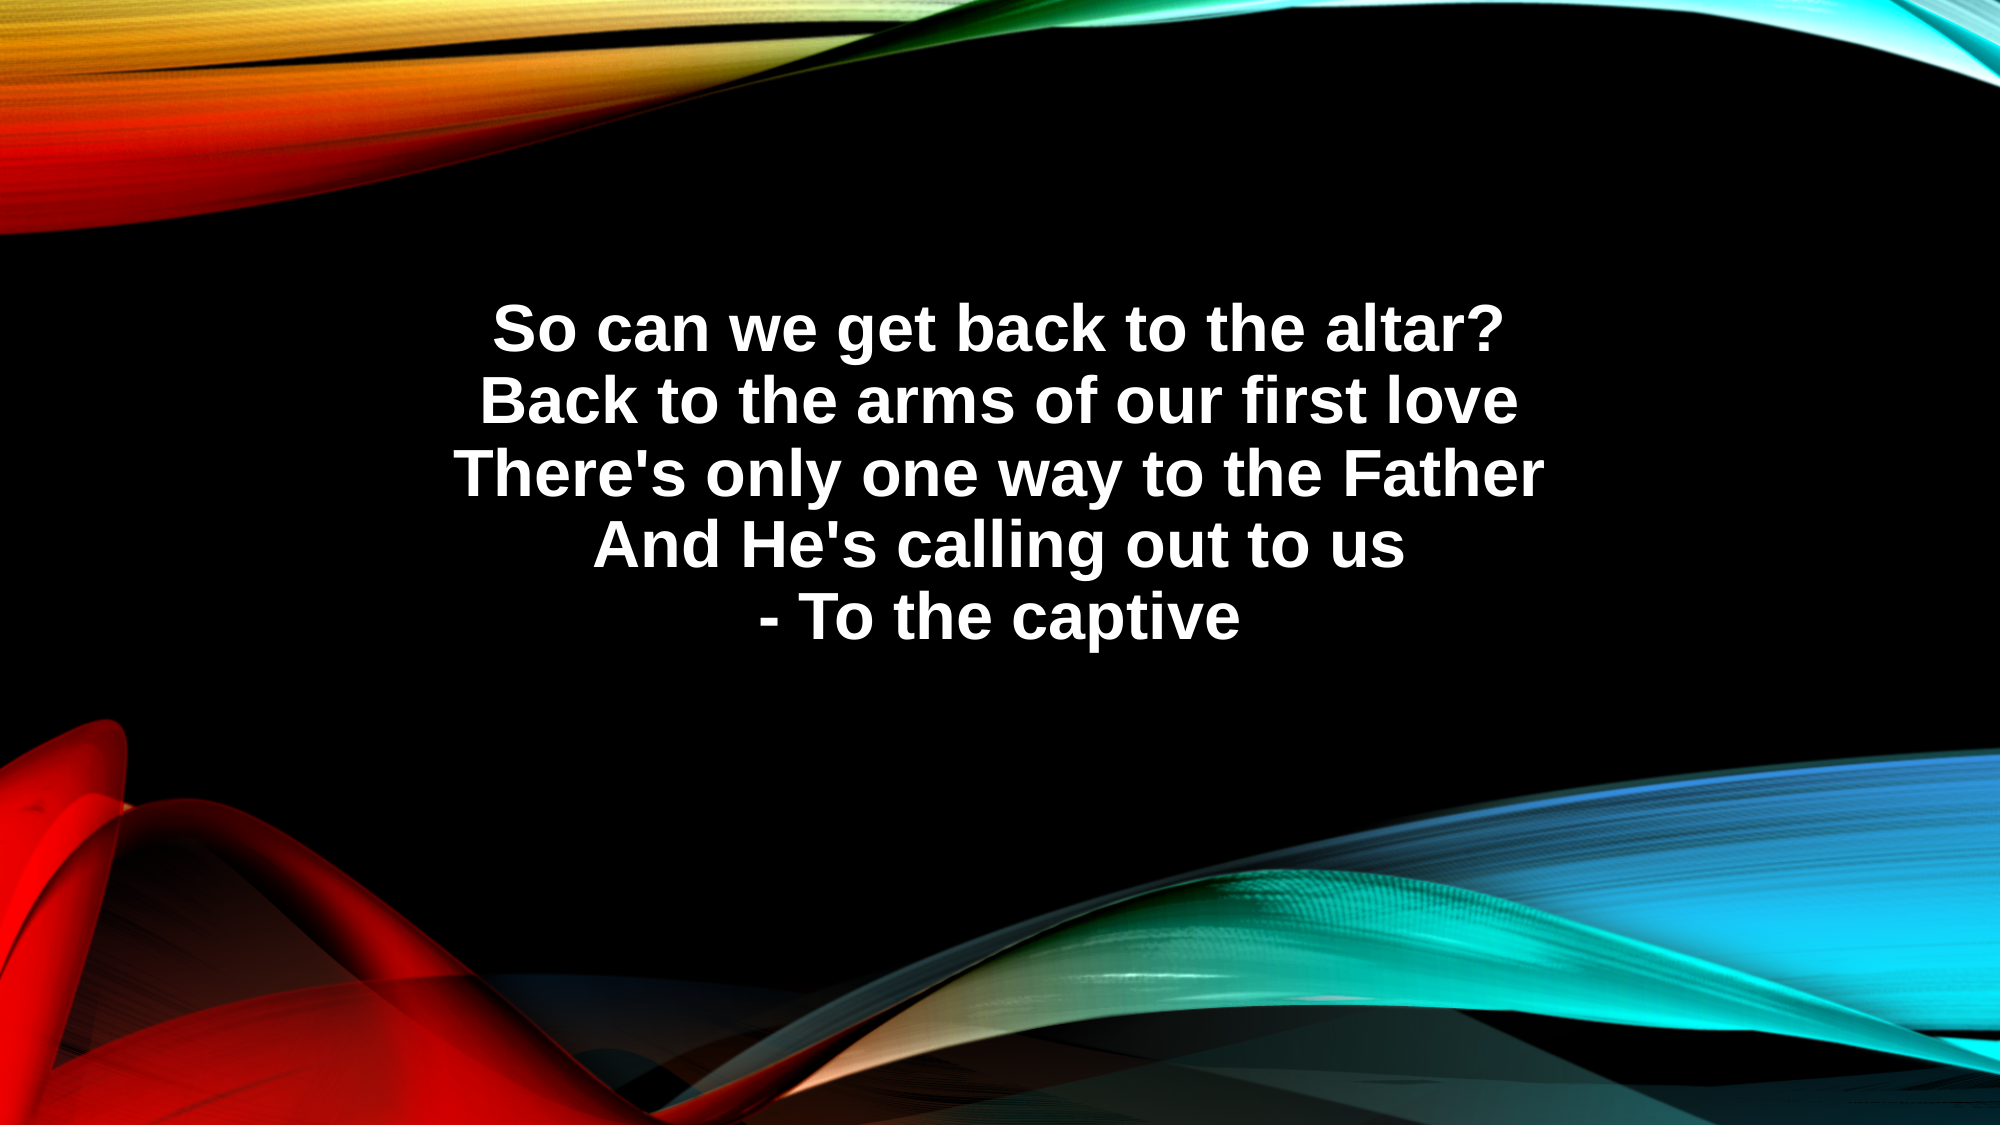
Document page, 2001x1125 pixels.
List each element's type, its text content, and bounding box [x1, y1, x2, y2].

subtitle So can we get back to the altar? Back to the arms of our first love There's only one way to the Father And He's calling out to us - To the captive [0, 0, 2000, 1125]
